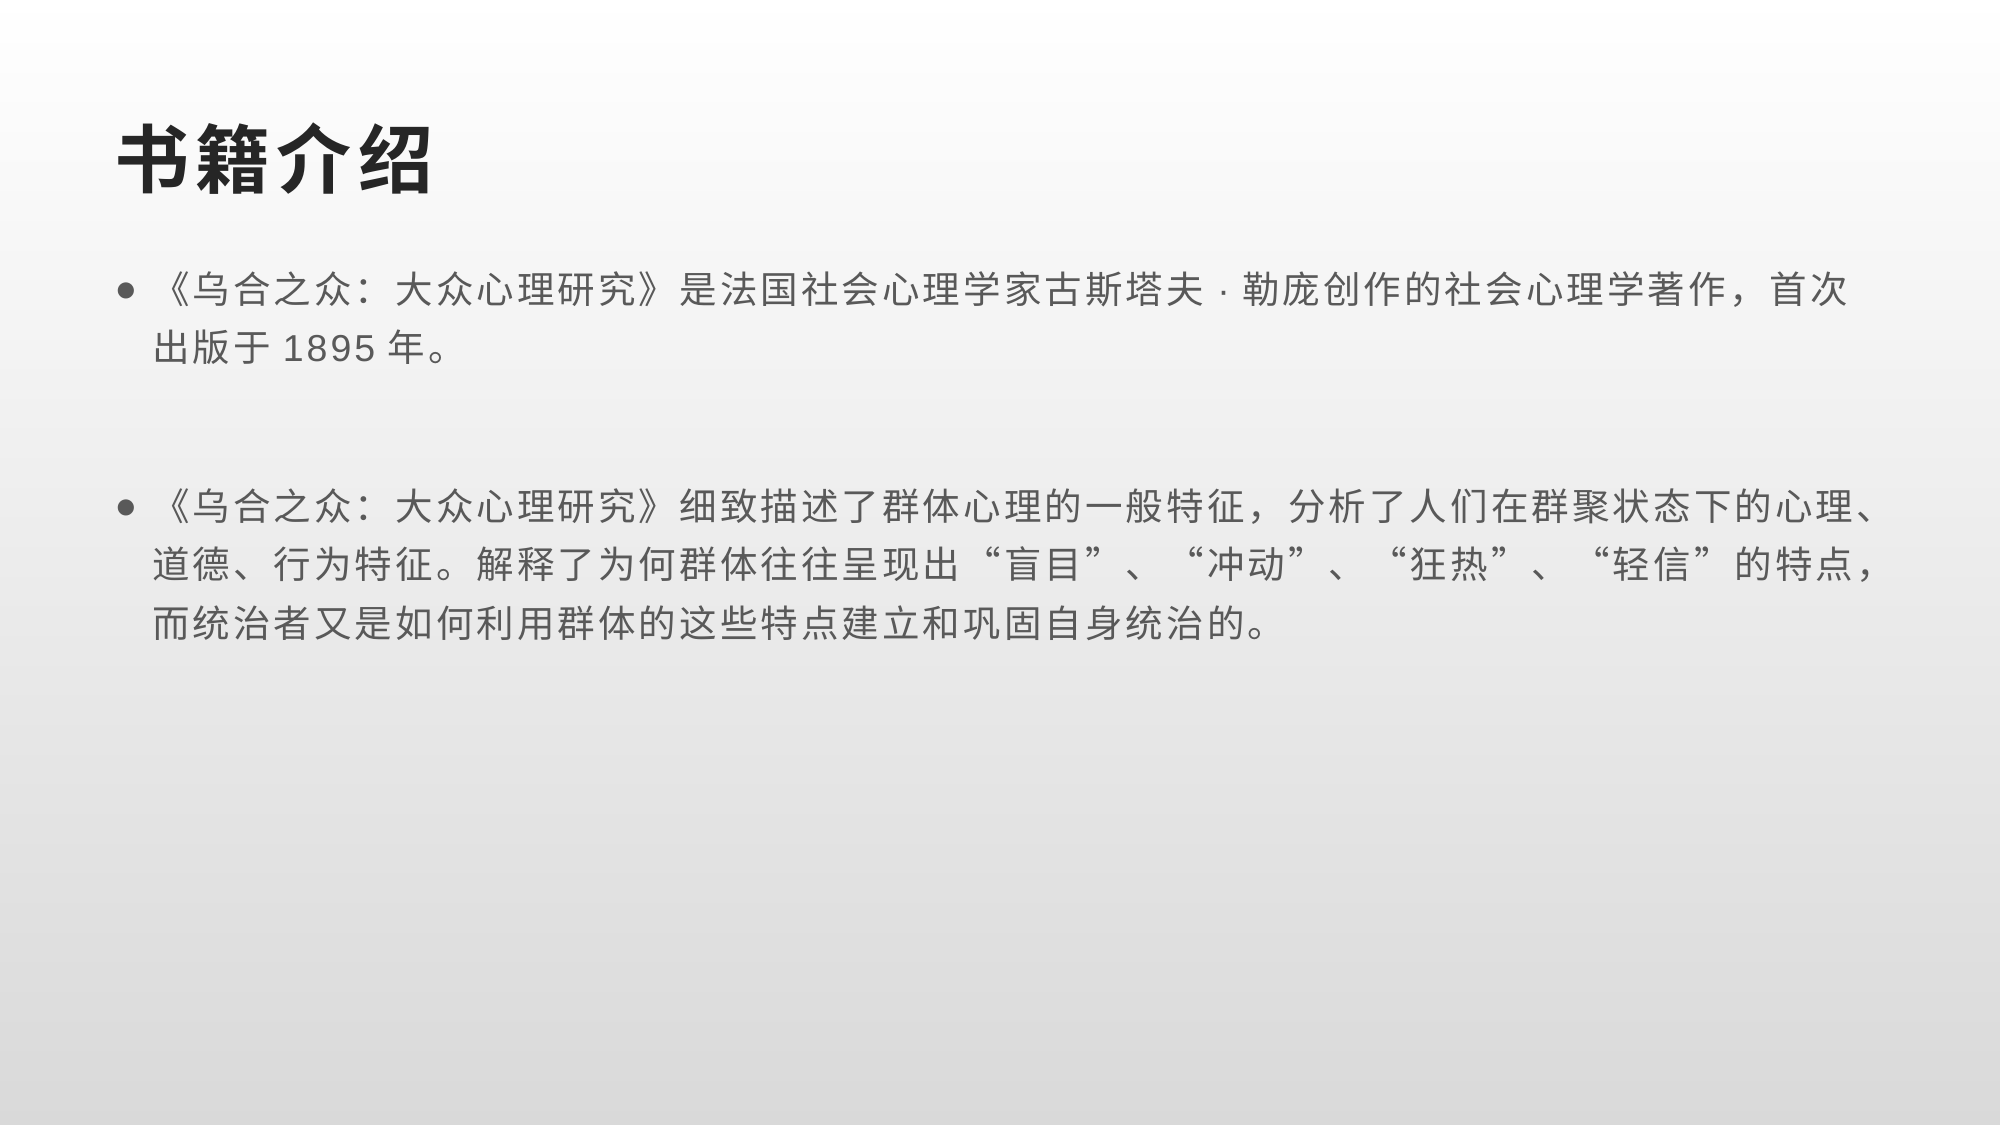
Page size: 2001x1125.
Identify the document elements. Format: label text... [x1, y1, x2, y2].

title 书籍介绍 [99, 99, 1900, 216]
list 《乌合之众：大众心理研究》是法国社会心理学家古斯塔夫·勒庞创作的社会心理学著作，首次出版于1895年。 《乌合之众：大众心理研究》细致描述了群体心理的一般特征，分析了人们在群聚状态下的心理、道德、行为特征。解释了为何群体往往呈现出“盲目”、“冲动”、“狂热”、“轻信”的特点，而统治者又是如何利用群体的这些特点建立和巩固自身统治的。 [99, 244, 1900, 1026]
